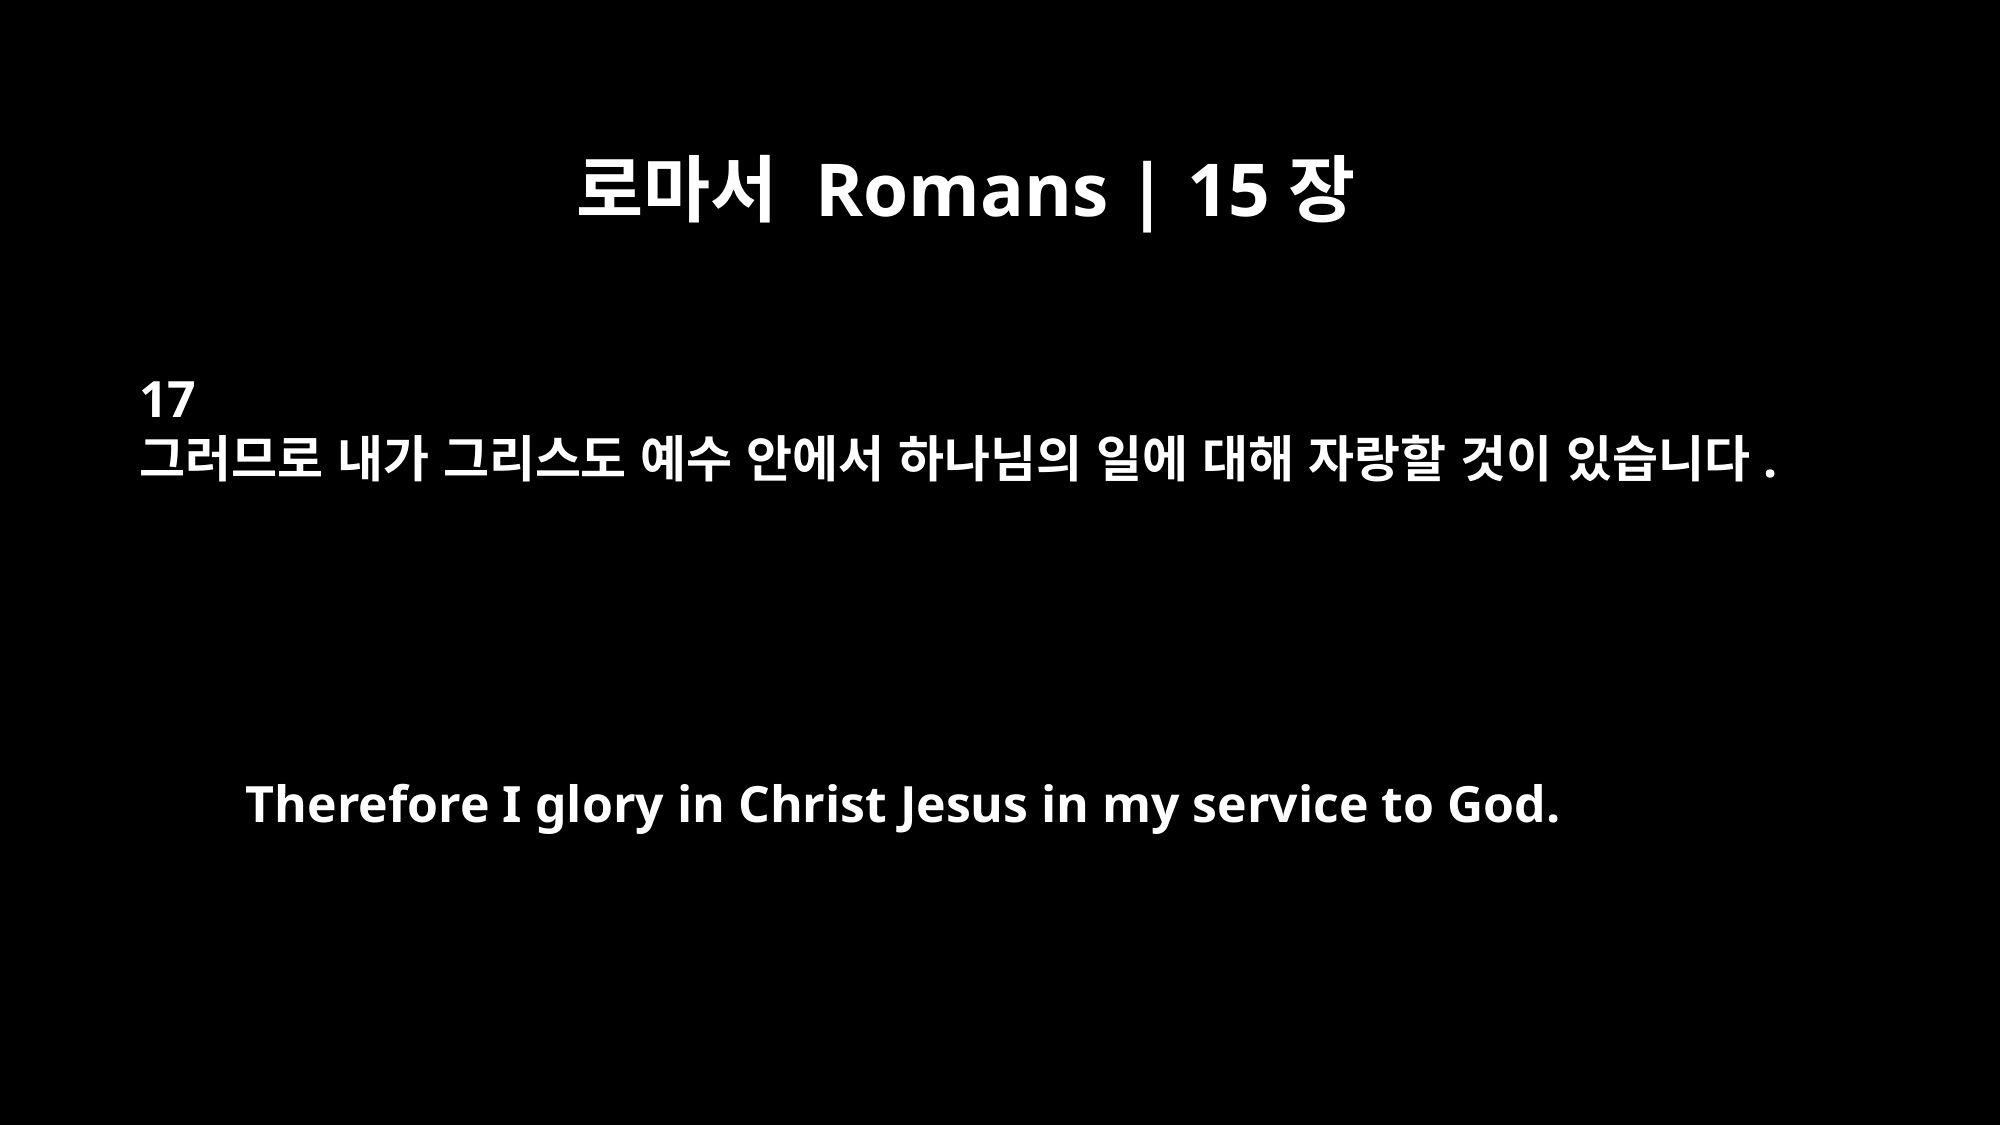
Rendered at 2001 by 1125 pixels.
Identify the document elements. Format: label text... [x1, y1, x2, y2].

text_box 17 그러므로 내가 그리스도 예수 안에서 하나님의 일에 대해 자랑할 것이 있습니다. [124, 359, 1793, 495]
text_box Therefore I glory in Christ Jesus in my service to God. [231, 764, 1577, 840]
text_box 로마서 Romans | 15장 [561, 136, 1371, 239]
